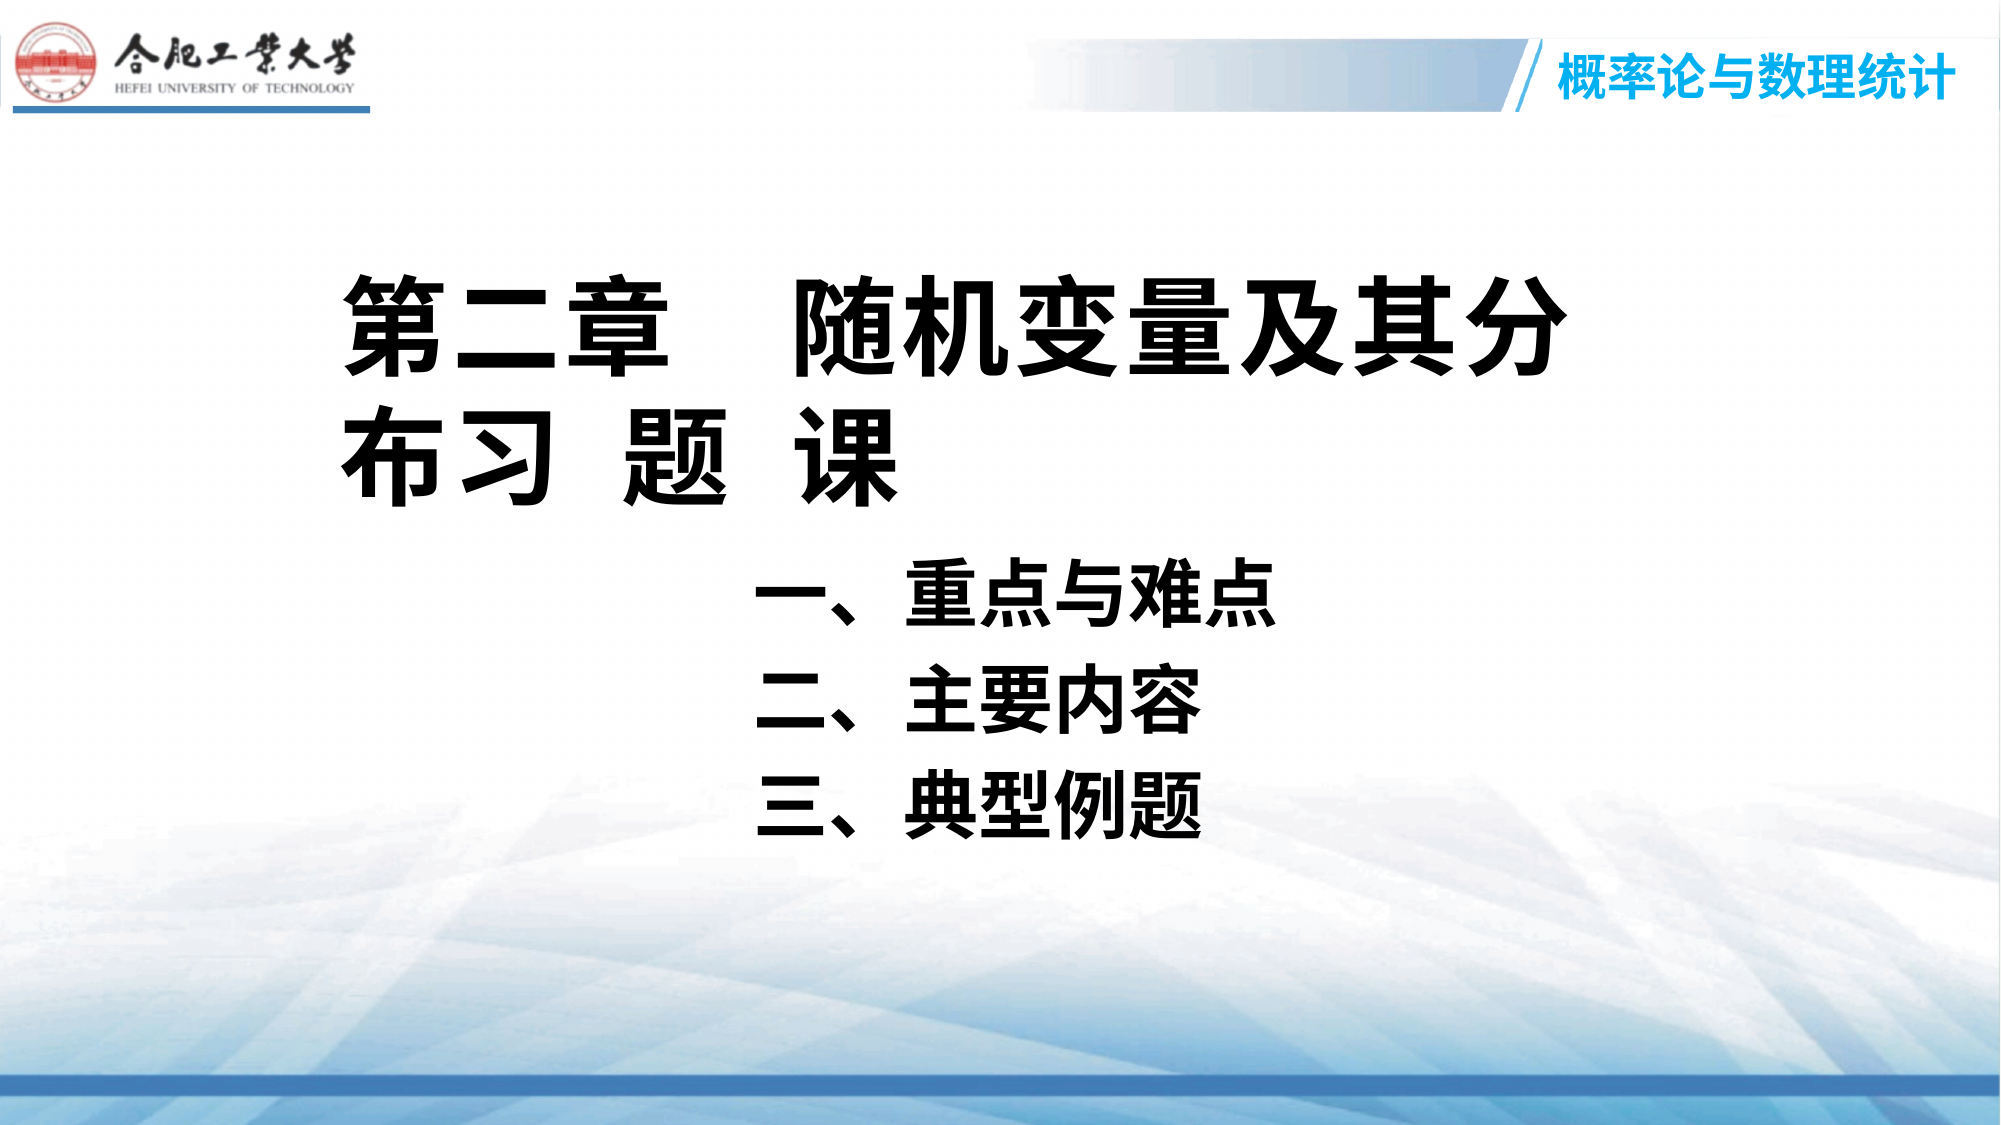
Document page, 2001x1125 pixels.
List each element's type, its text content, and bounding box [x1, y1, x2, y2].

text_box 一、重点与难点 [739, 538, 1319, 644]
text_box 三、典型例题 [739, 751, 1263, 857]
text_box 二、主要内容 [739, 645, 1261, 750]
picture [0, 0, 2001, 1125]
title 第二章 随机变量及其分布习 题 课 [324, 252, 1675, 528]
